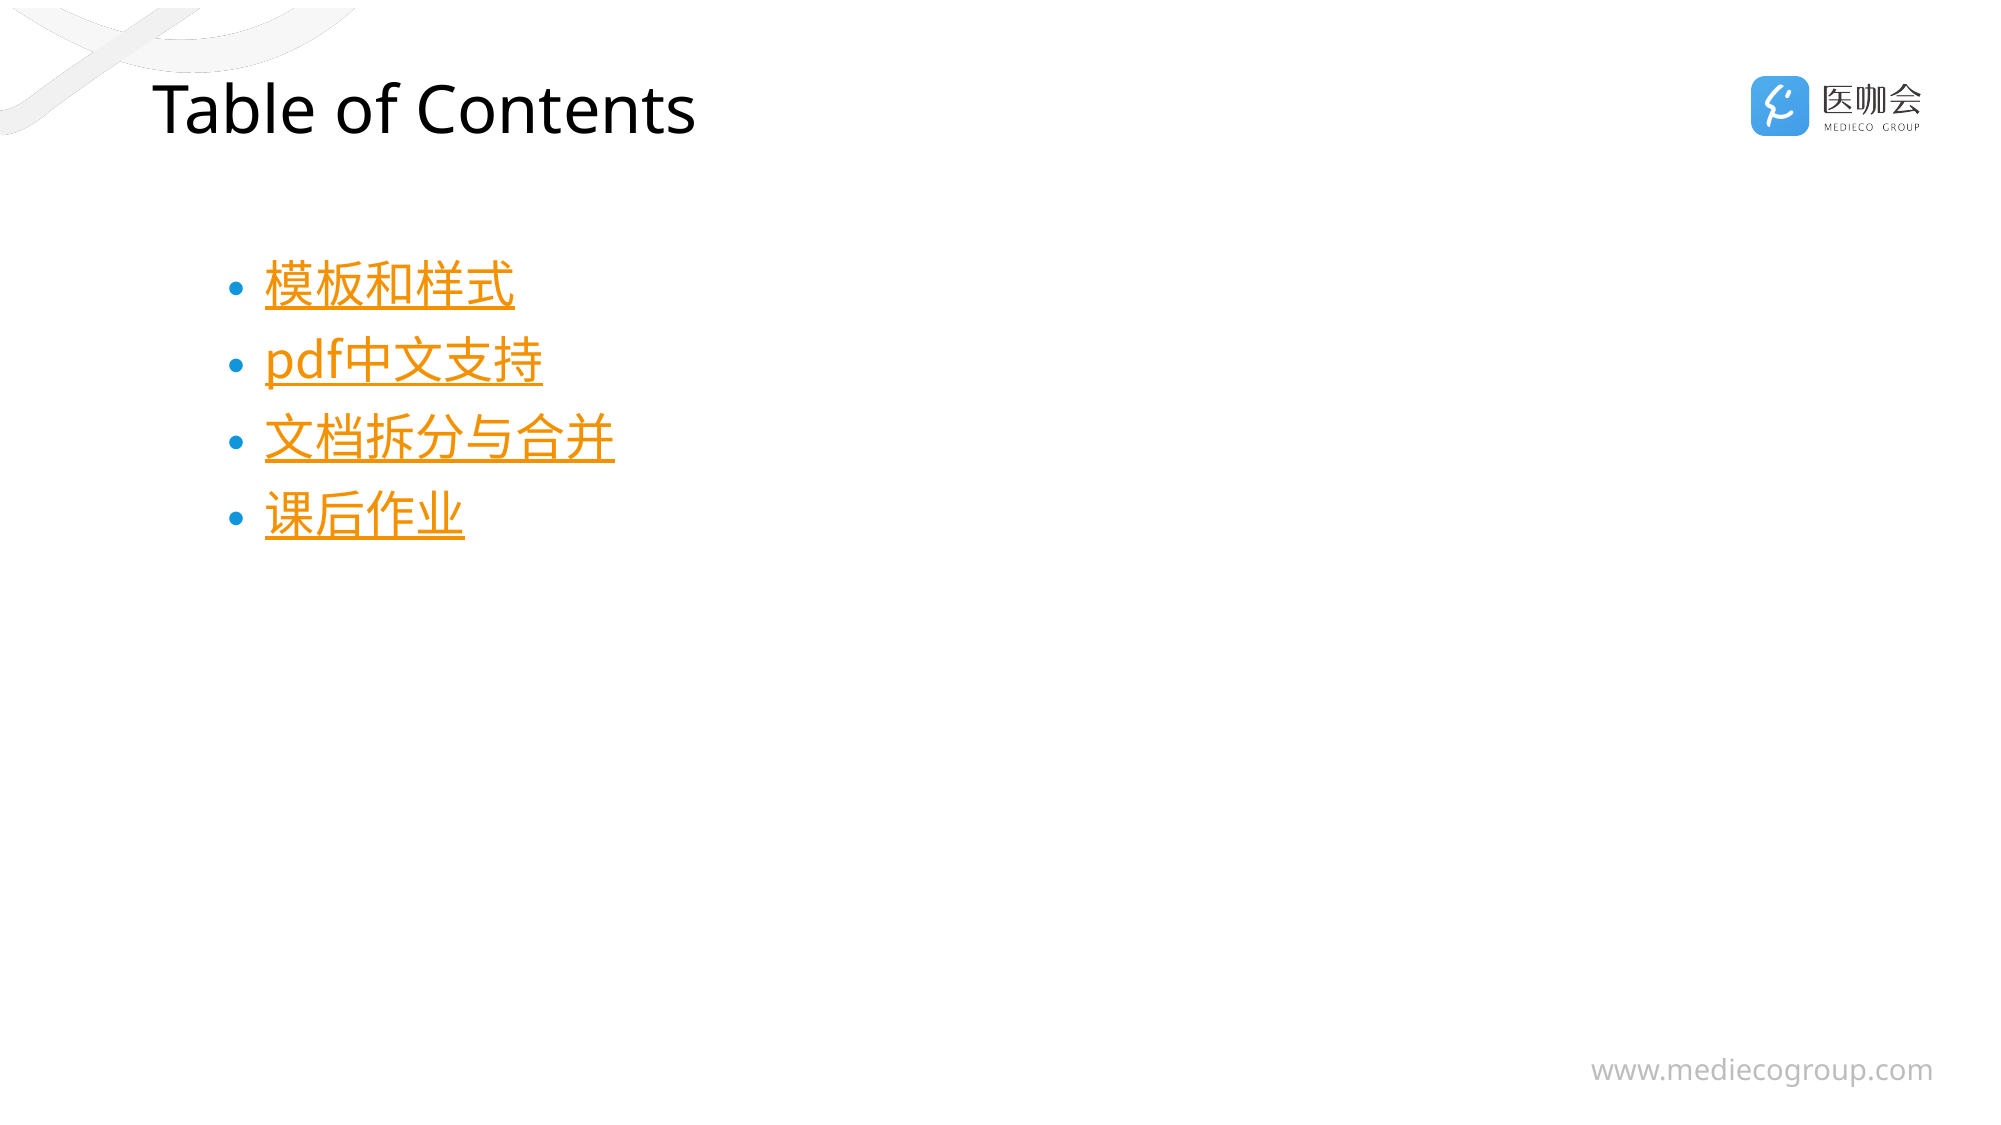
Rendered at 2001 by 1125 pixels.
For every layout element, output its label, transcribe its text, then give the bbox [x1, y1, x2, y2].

title Table of Contents [137, 59, 1530, 164]
picture [1751, 76, 1921, 136]
list 模板和样式 pdf中文支持 文档拆分与合并 课后作业 [137, 244, 1921, 1014]
picture [0, 8, 368, 168]
